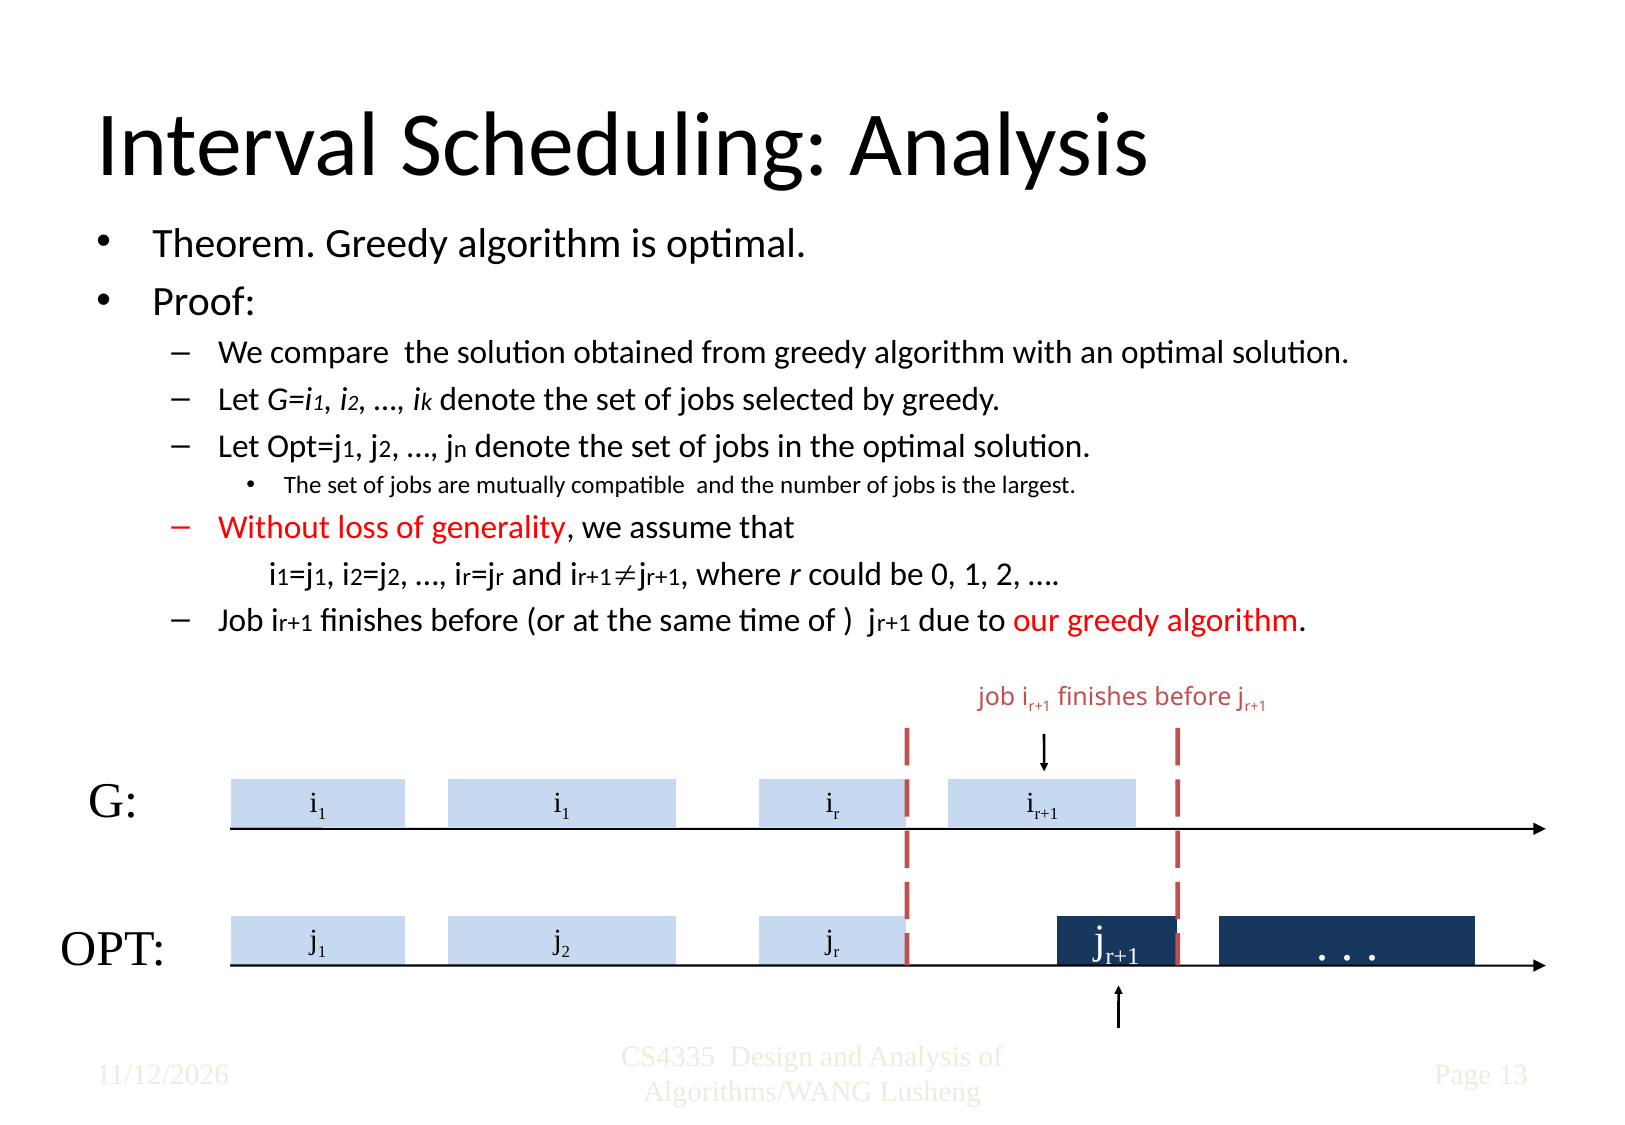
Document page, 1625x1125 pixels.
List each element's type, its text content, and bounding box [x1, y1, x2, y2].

footer CS4335 Design and Analysis of Algorithms/WANG Lusheng [555, 1042, 1070, 1103]
slide_number Page 13 [1164, 1042, 1544, 1103]
title Interval Scheduling: Analysis [81, 45, 1544, 208]
list Theorem. Greedy algorithm is optimal. Proof: We compare the solution obtained from greedy algorithm with an optimal solution. Let G=i1, i2, …, ik denote the set of jobs selected by greedy. Let Opt=j1, j2, …, jn denote the set of jobs in the optimal solution. The set of jobs are mutually compatible and the number of jobs is the largest. Without loss of generality, we assume that i1=j1, i2=j2, …, ir=jr and ir+1jr+1, where r could be 0, 1, 2, …. Job ir+1 finishes before (or at the same time of ) jr+1 due to our greedy algorithm. [81, 208, 1544, 679]
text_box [44, 680, 1546, 1029]
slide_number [81, 1042, 461, 1103]
